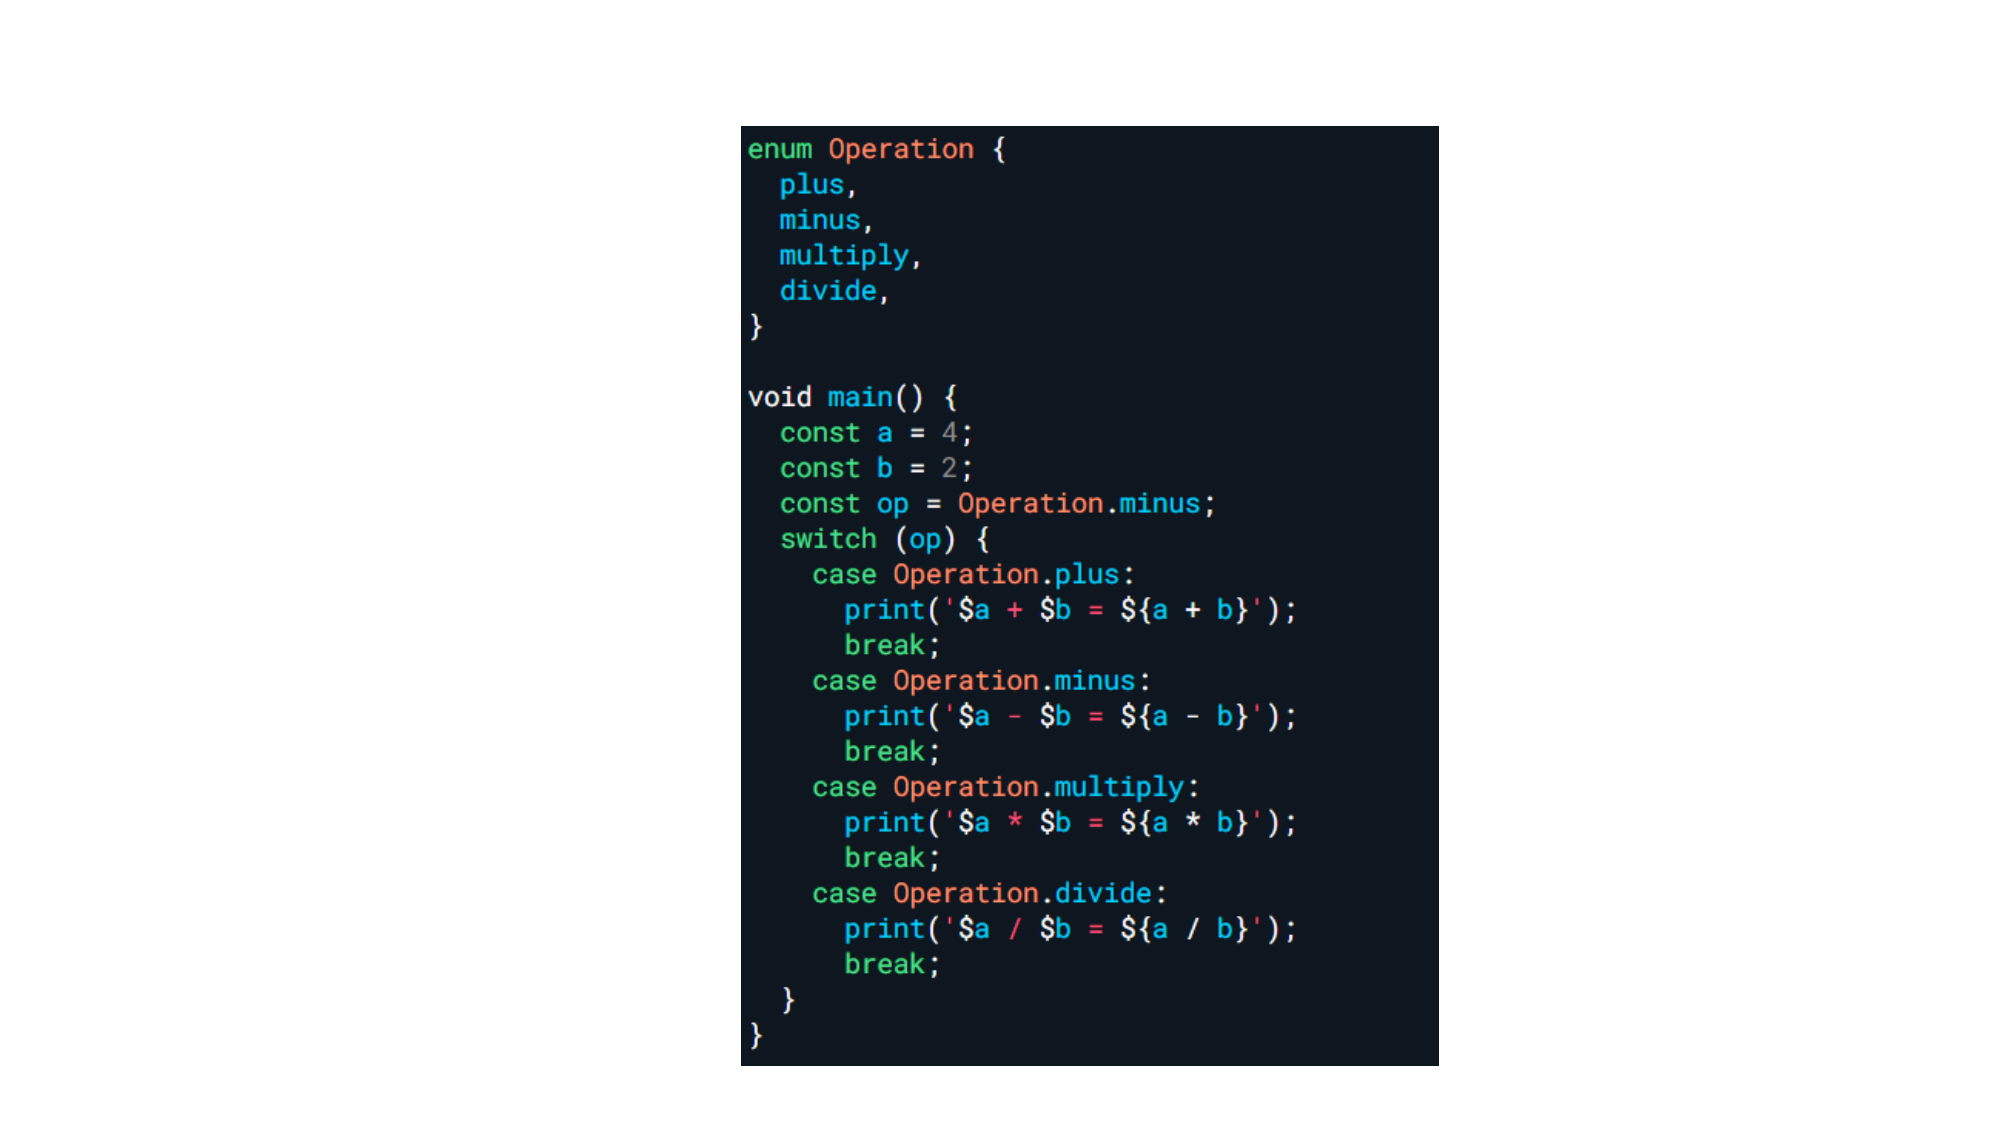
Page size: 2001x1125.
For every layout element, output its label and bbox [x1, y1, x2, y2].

list [741, 126, 1439, 1066]
